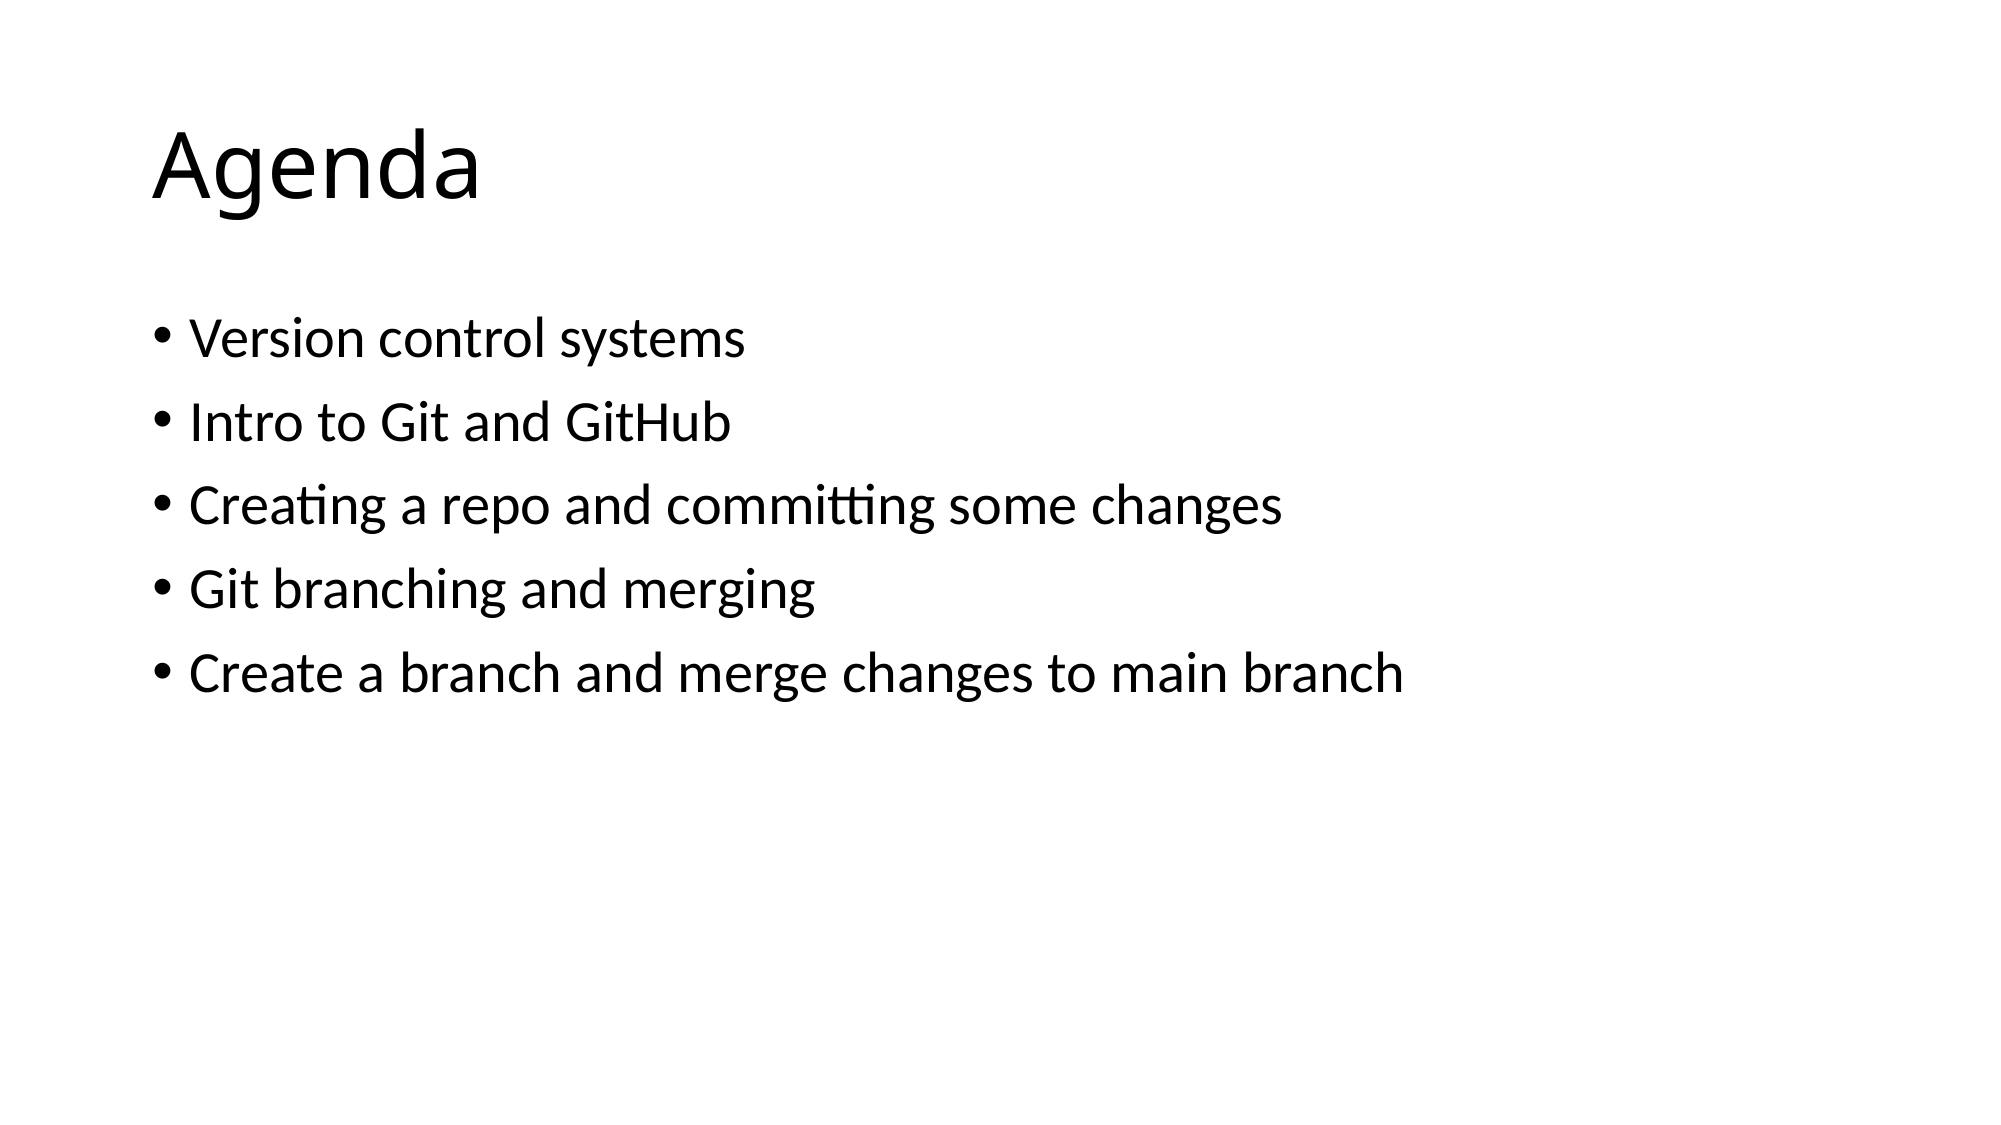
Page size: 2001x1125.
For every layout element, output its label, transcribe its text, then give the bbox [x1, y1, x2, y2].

list Version control systems Intro to Git and GitHub Creating a repo and committing some changes Git branching and merging Create a branch and merge changes to main branch [137, 299, 1863, 1014]
title Agenda [137, 59, 1863, 278]
